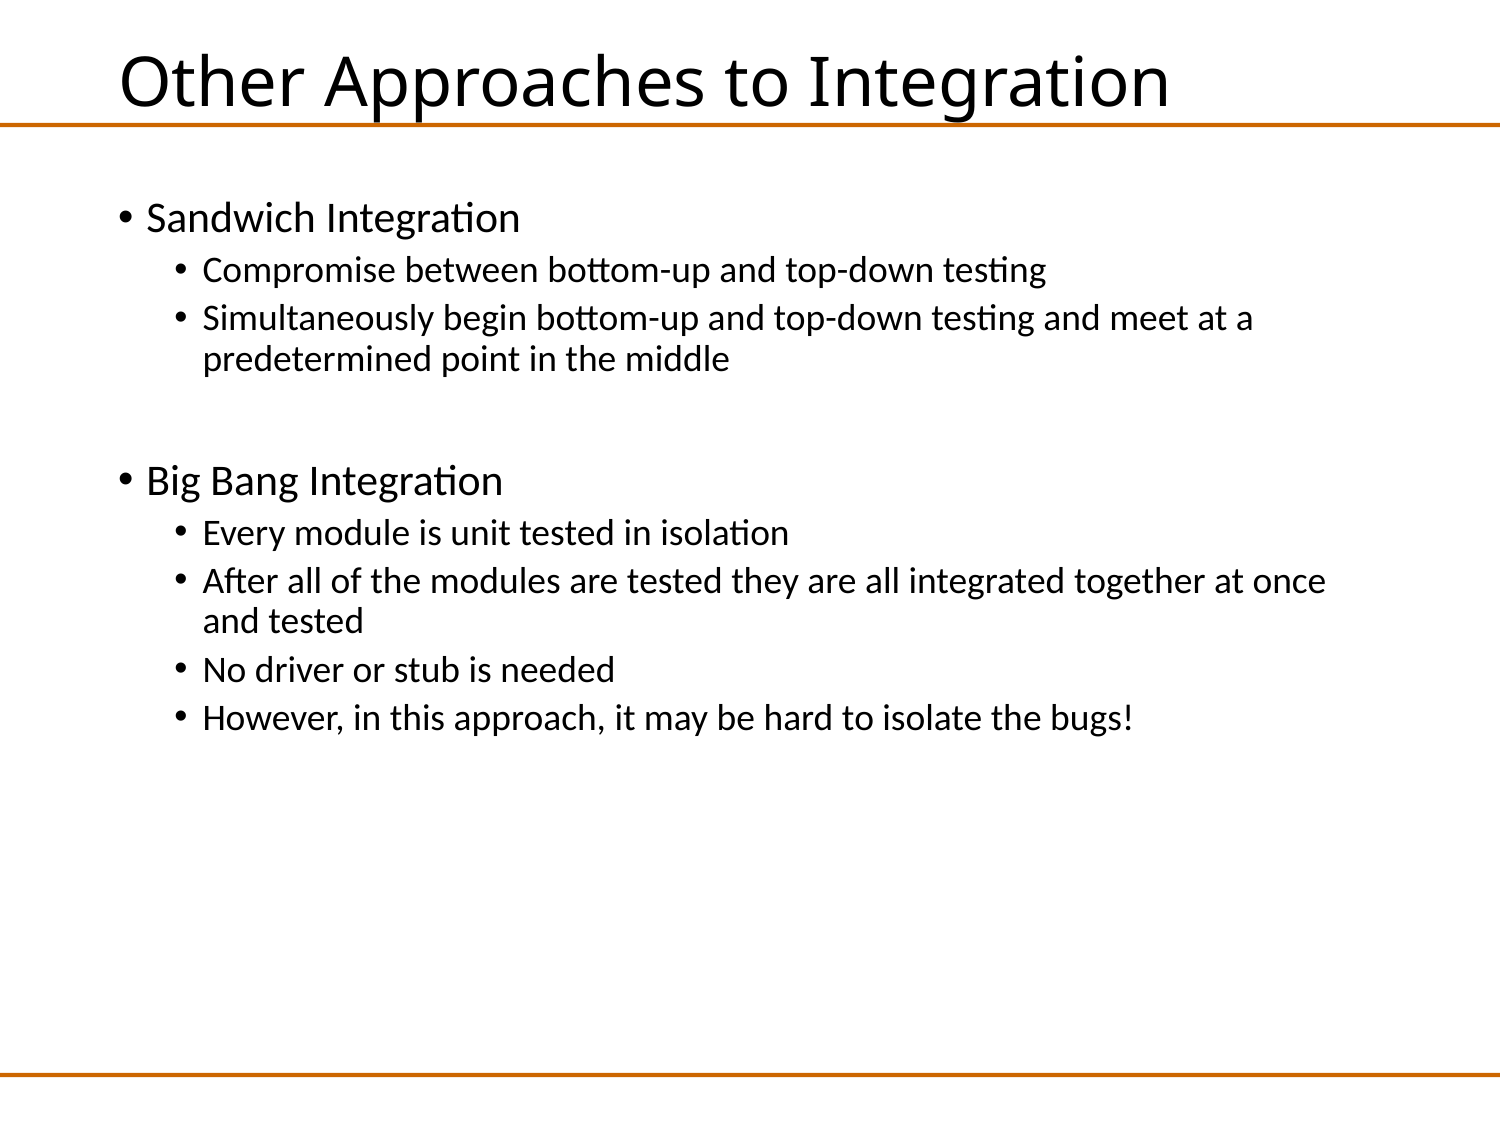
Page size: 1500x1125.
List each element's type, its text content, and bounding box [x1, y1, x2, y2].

list Sandwich Integration Compromise between bottom-up and top-down testing Simultaneously begin bottom-up and top-down testing and meet at a predetermined point in the middle Big Bang Integration Every module is unit tested in isolation After all of the modules are tested they are all integrated together at once and tested No driver or stub is needed However, in this approach, it may be hard to isolate the bugs! [103, 187, 1397, 902]
title Other Approaches to Integration [103, 0, 1397, 187]
